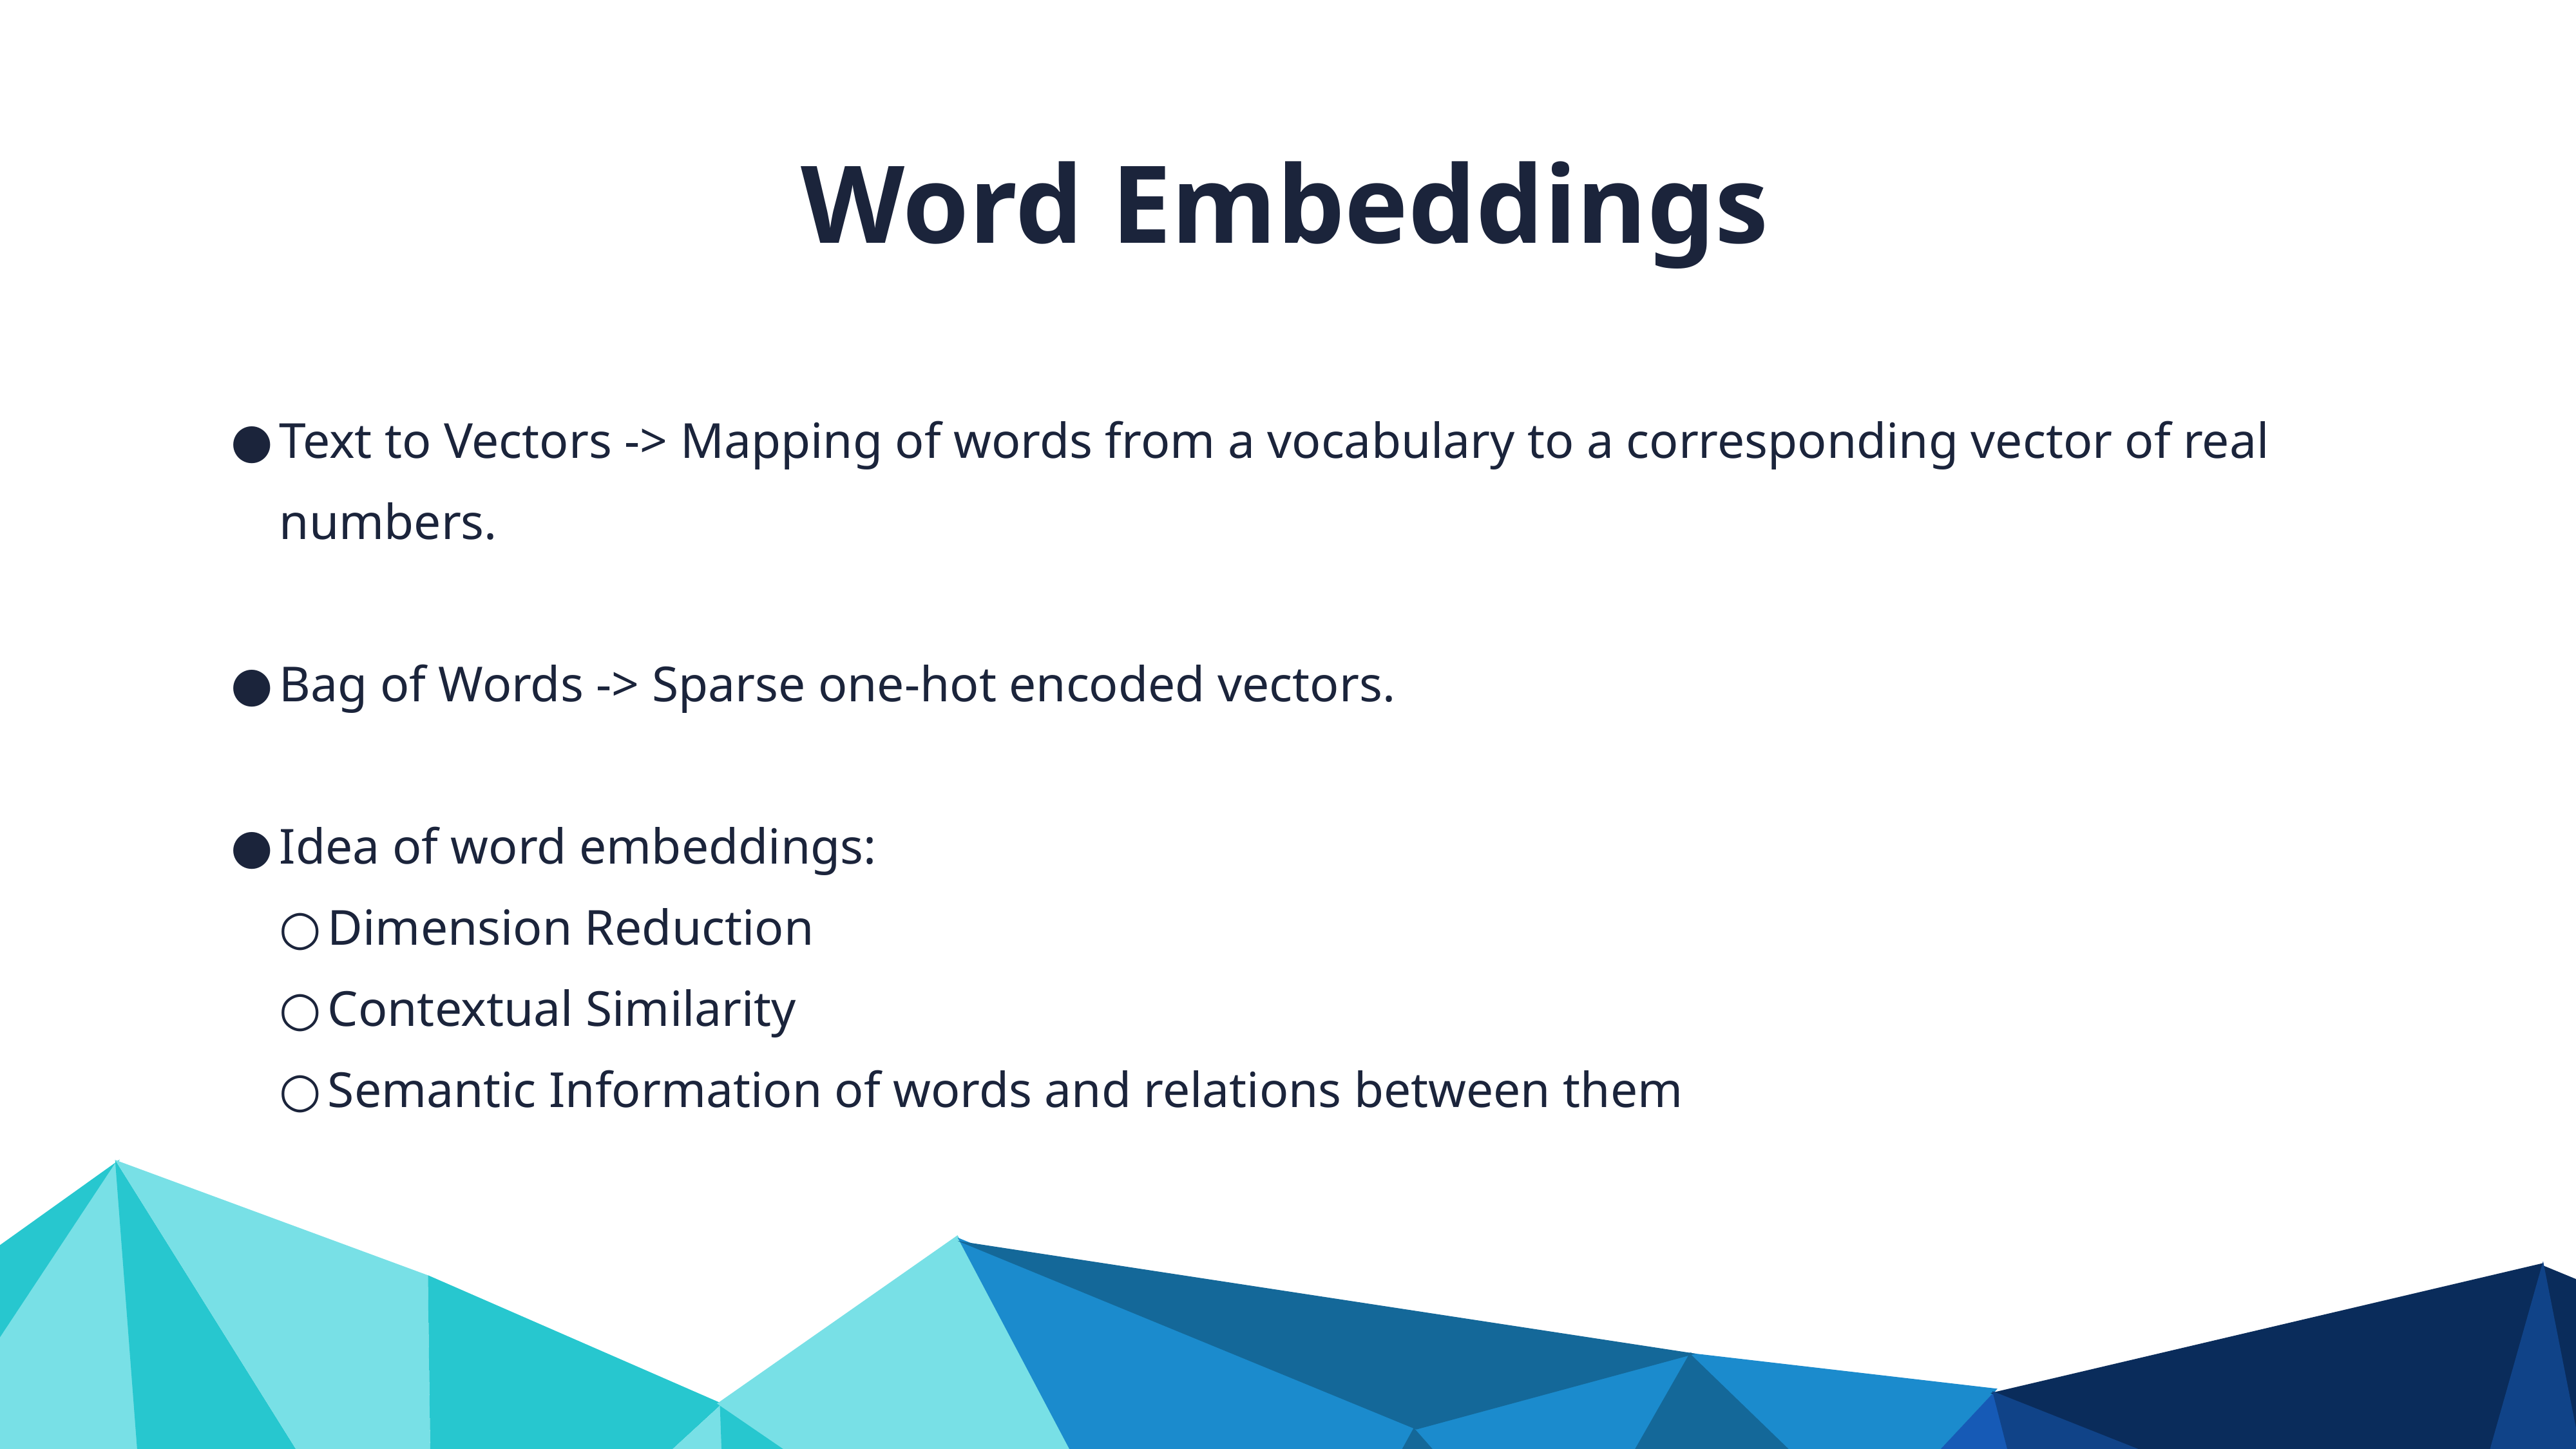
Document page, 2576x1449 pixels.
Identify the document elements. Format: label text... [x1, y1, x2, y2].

text_box Text to Vectors -> Mapping of words from a vocabulary to a corresponding vector of real numbers. Bag of Words -> Sparse one-hot encoded vectors. Idea of word embeddings: Dimension Reduction Contextual Similarity Semantic Information of words and relations between them [221, 382, 2343, 605]
text_box Word Embeddings [46, 131, 2524, 271]
